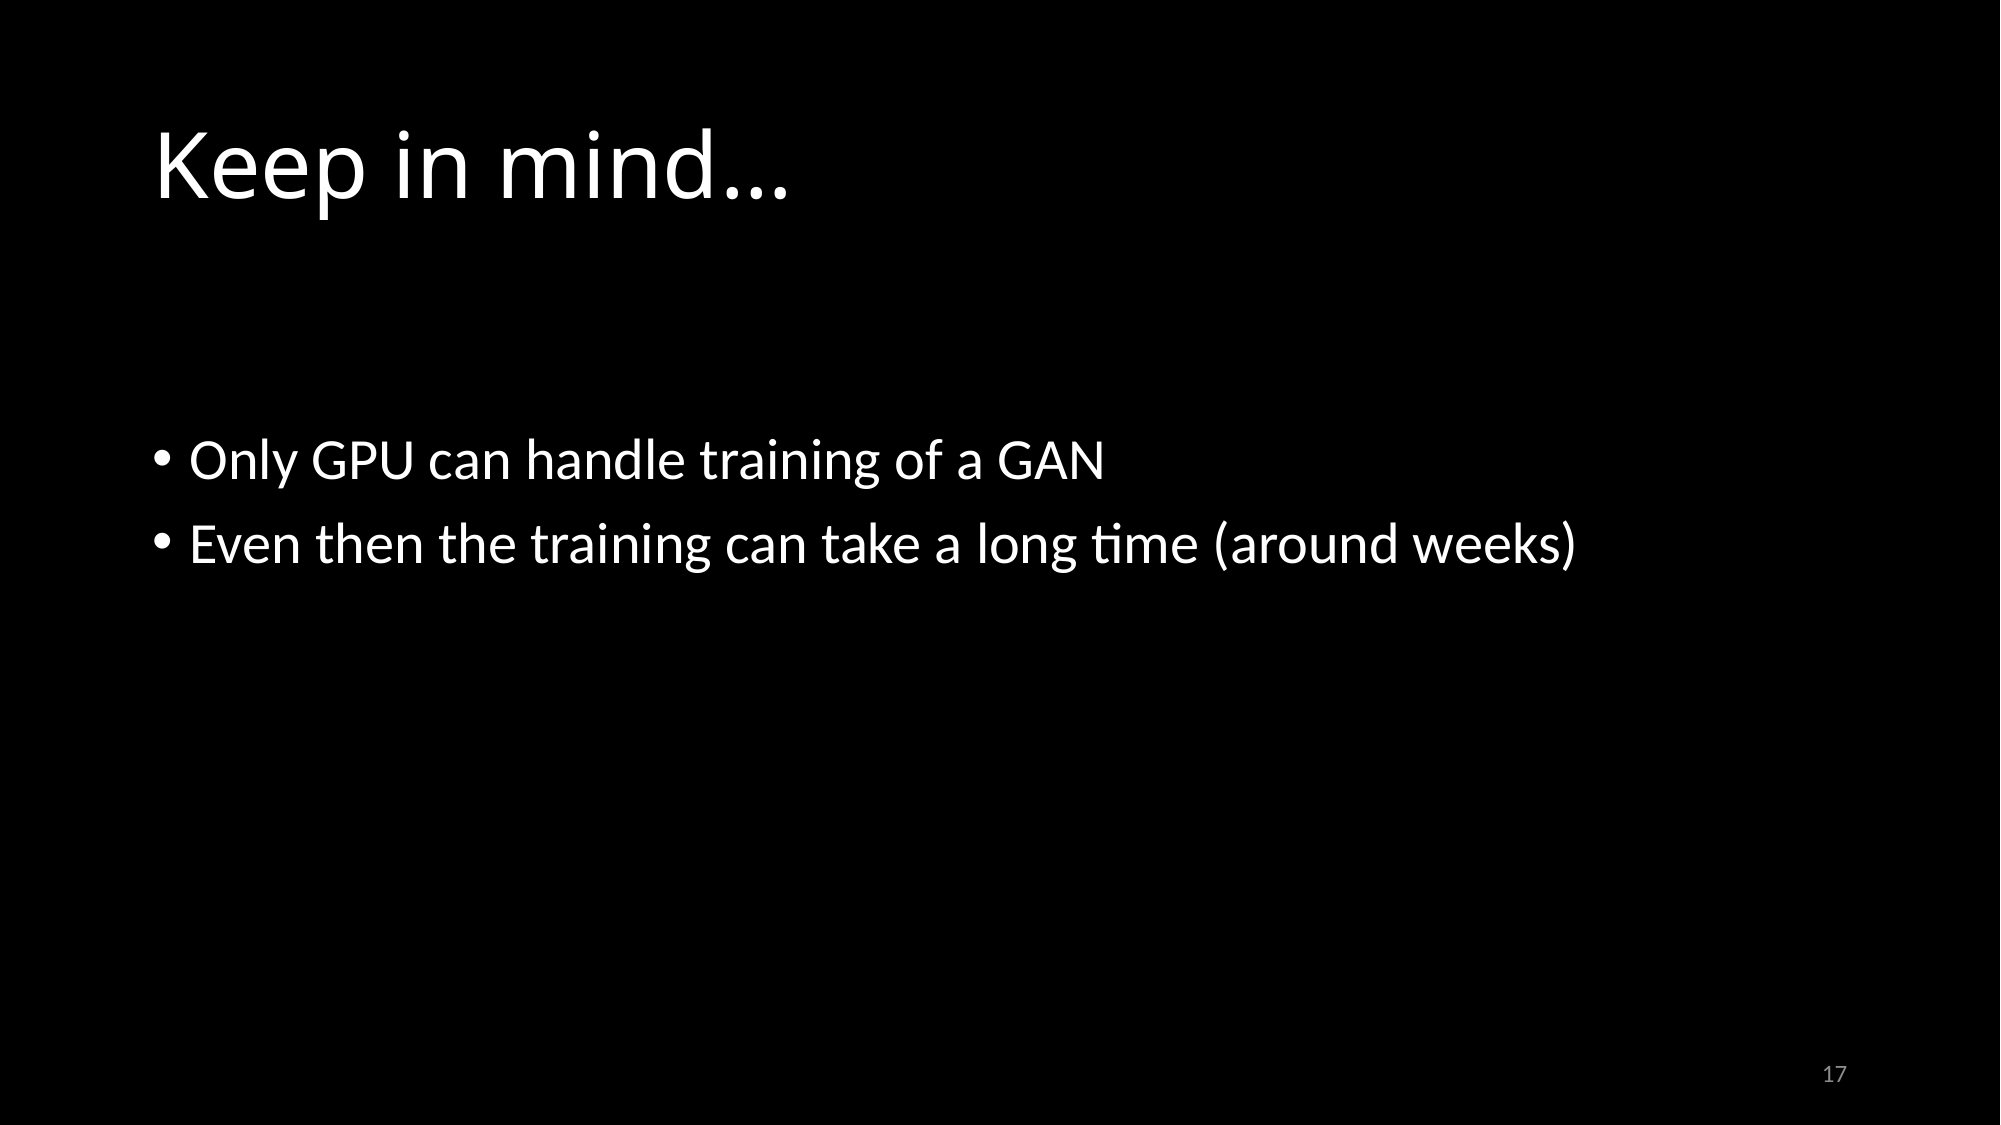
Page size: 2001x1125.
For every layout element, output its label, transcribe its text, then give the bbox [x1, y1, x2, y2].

title Keep in mind… [137, 59, 1863, 278]
slide_number 17 [1412, 1042, 1863, 1103]
list Only GPU can handle training of a GAN Even then the training can take a long time (around weeks) [137, 421, 1863, 1014]
